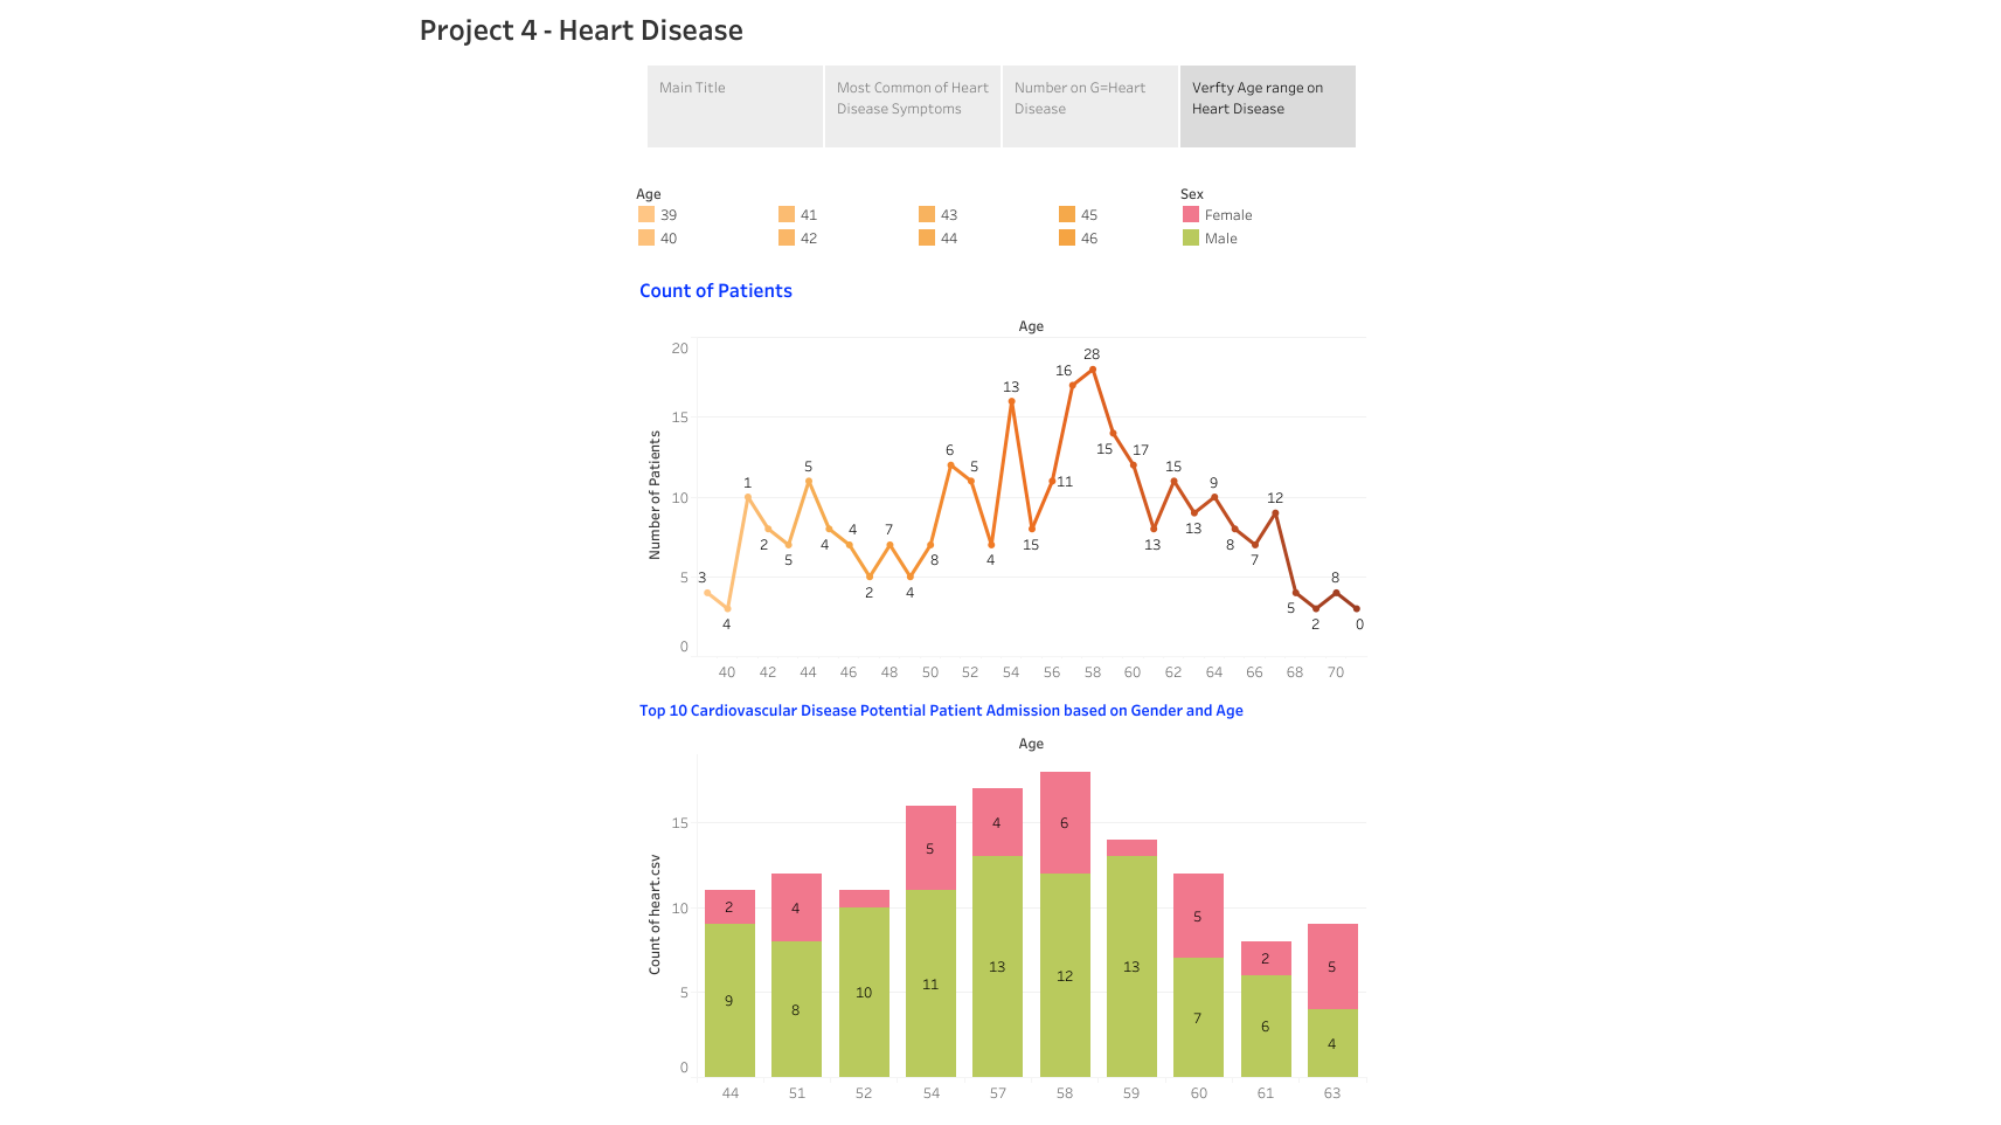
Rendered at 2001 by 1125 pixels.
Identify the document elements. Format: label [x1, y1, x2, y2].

picture [407, 0, 1593, 1125]
